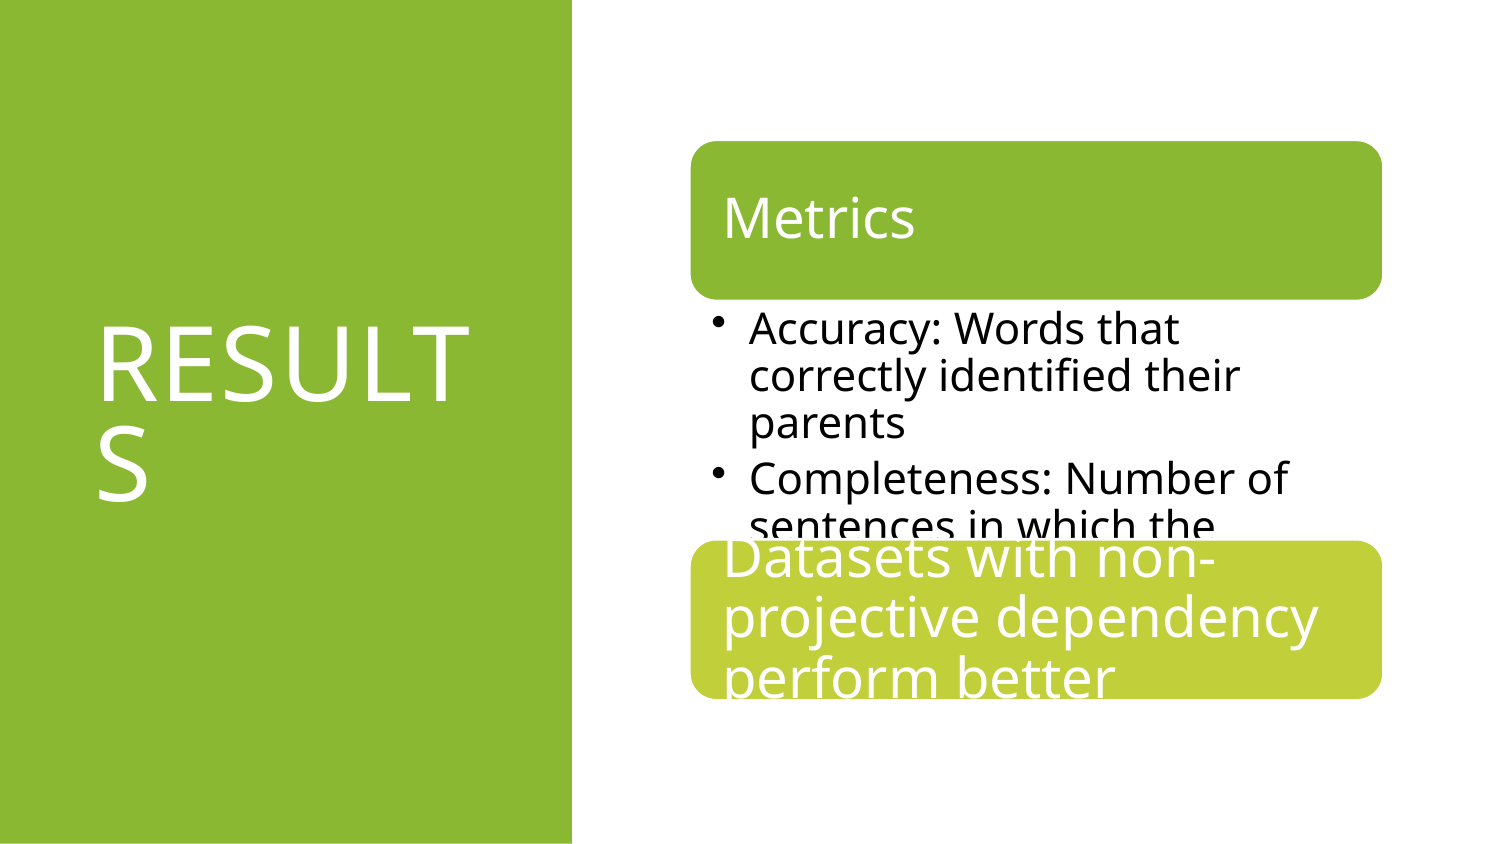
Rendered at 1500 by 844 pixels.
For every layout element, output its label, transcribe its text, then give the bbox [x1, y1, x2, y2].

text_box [689, 117, 1384, 724]
title Results [79, 79, 500, 765]
text_box [0, 0, 573, 844]
